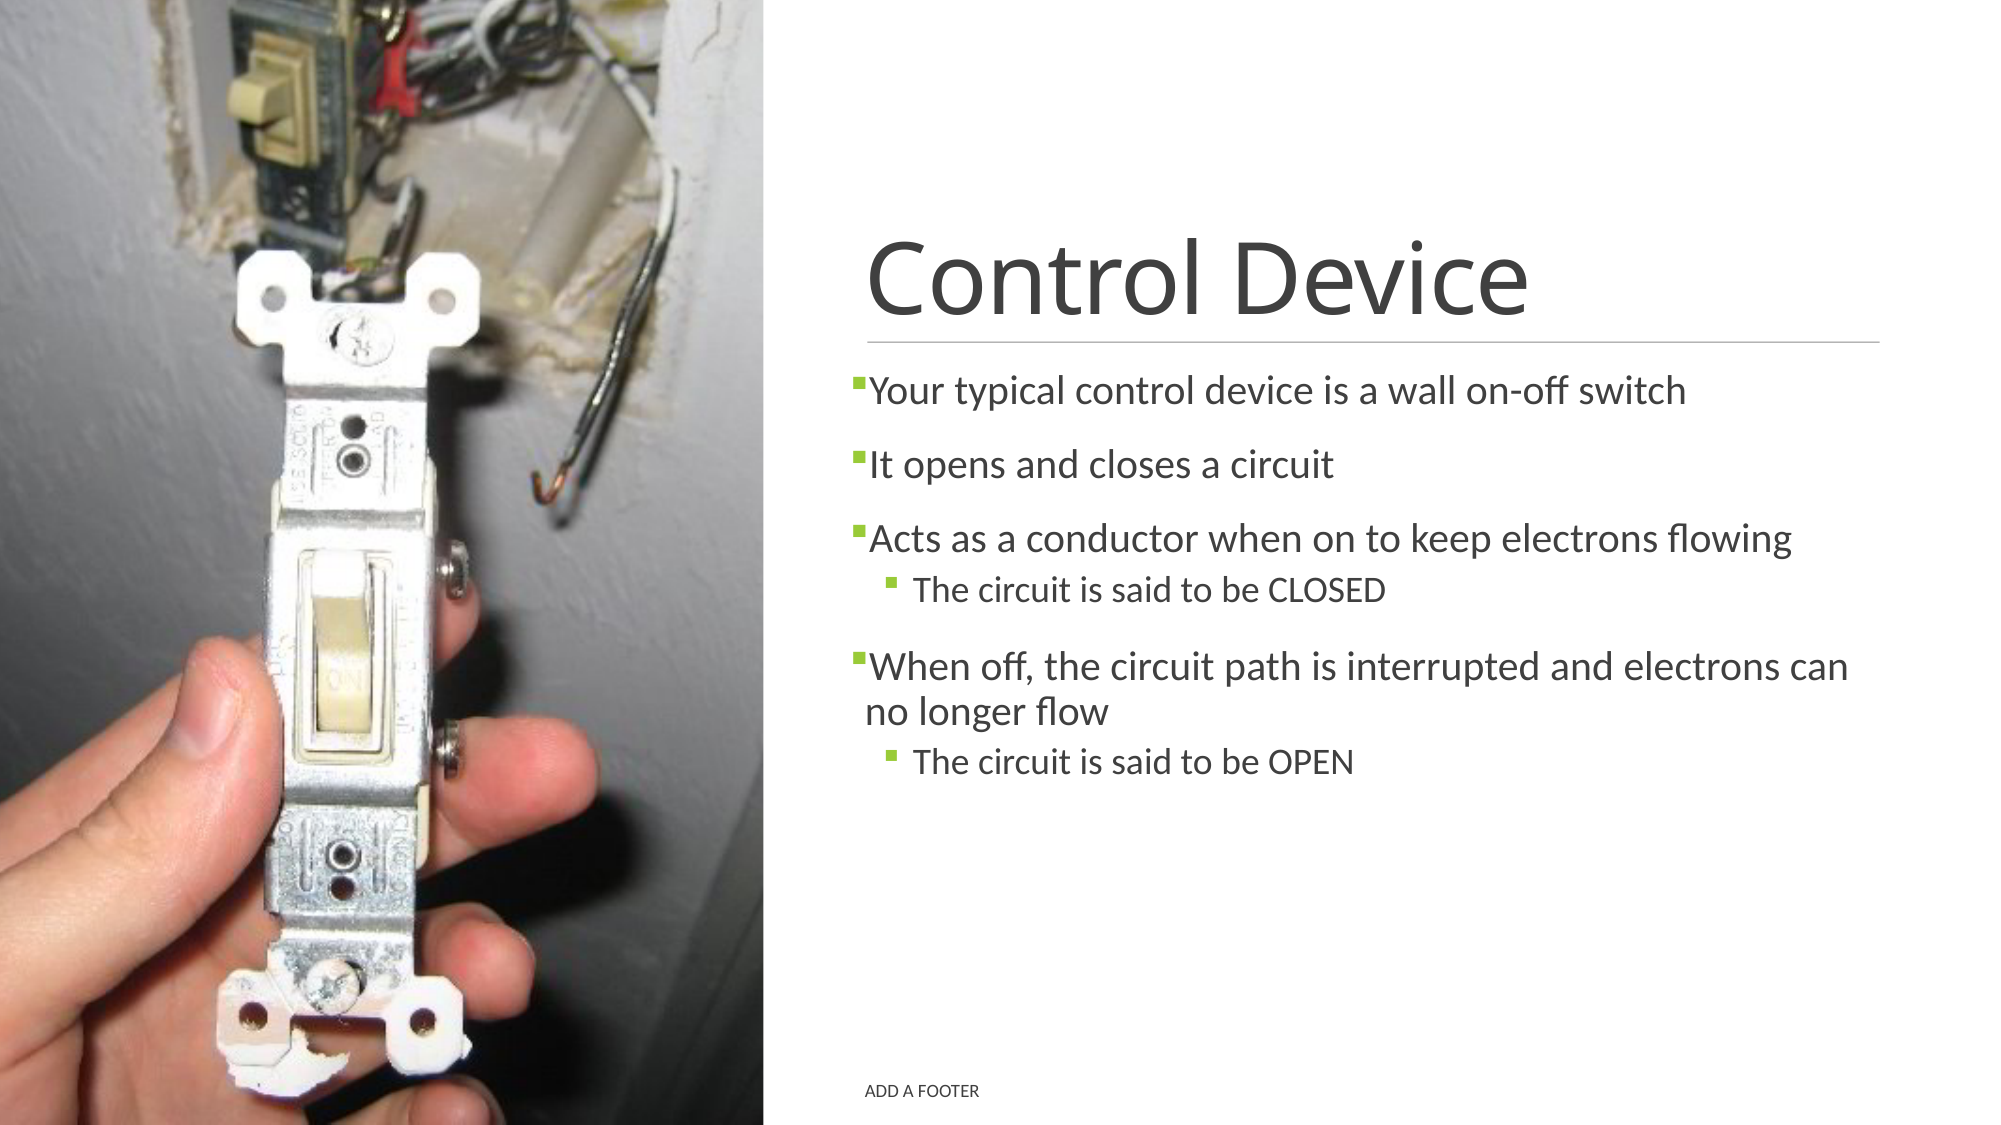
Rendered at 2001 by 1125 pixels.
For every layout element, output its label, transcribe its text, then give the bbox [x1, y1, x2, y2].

picture [0, 0, 764, 1125]
title Control Device [849, 104, 1895, 343]
text_box [771, 0, 2000, 1040]
text_box [772, 1040, 2000, 1125]
list Your typical control device is a wall on-off switch It opens and closes a circuit Acts as a conductor when on to keep electrons flowing The circuit is said to be CLOSED When off, the circuit path is interrupted and electrons can no longer flow The circuit is said to be OPEN [849, 360, 1895, 963]
footer Add a footer [849, 1059, 1464, 1120]
